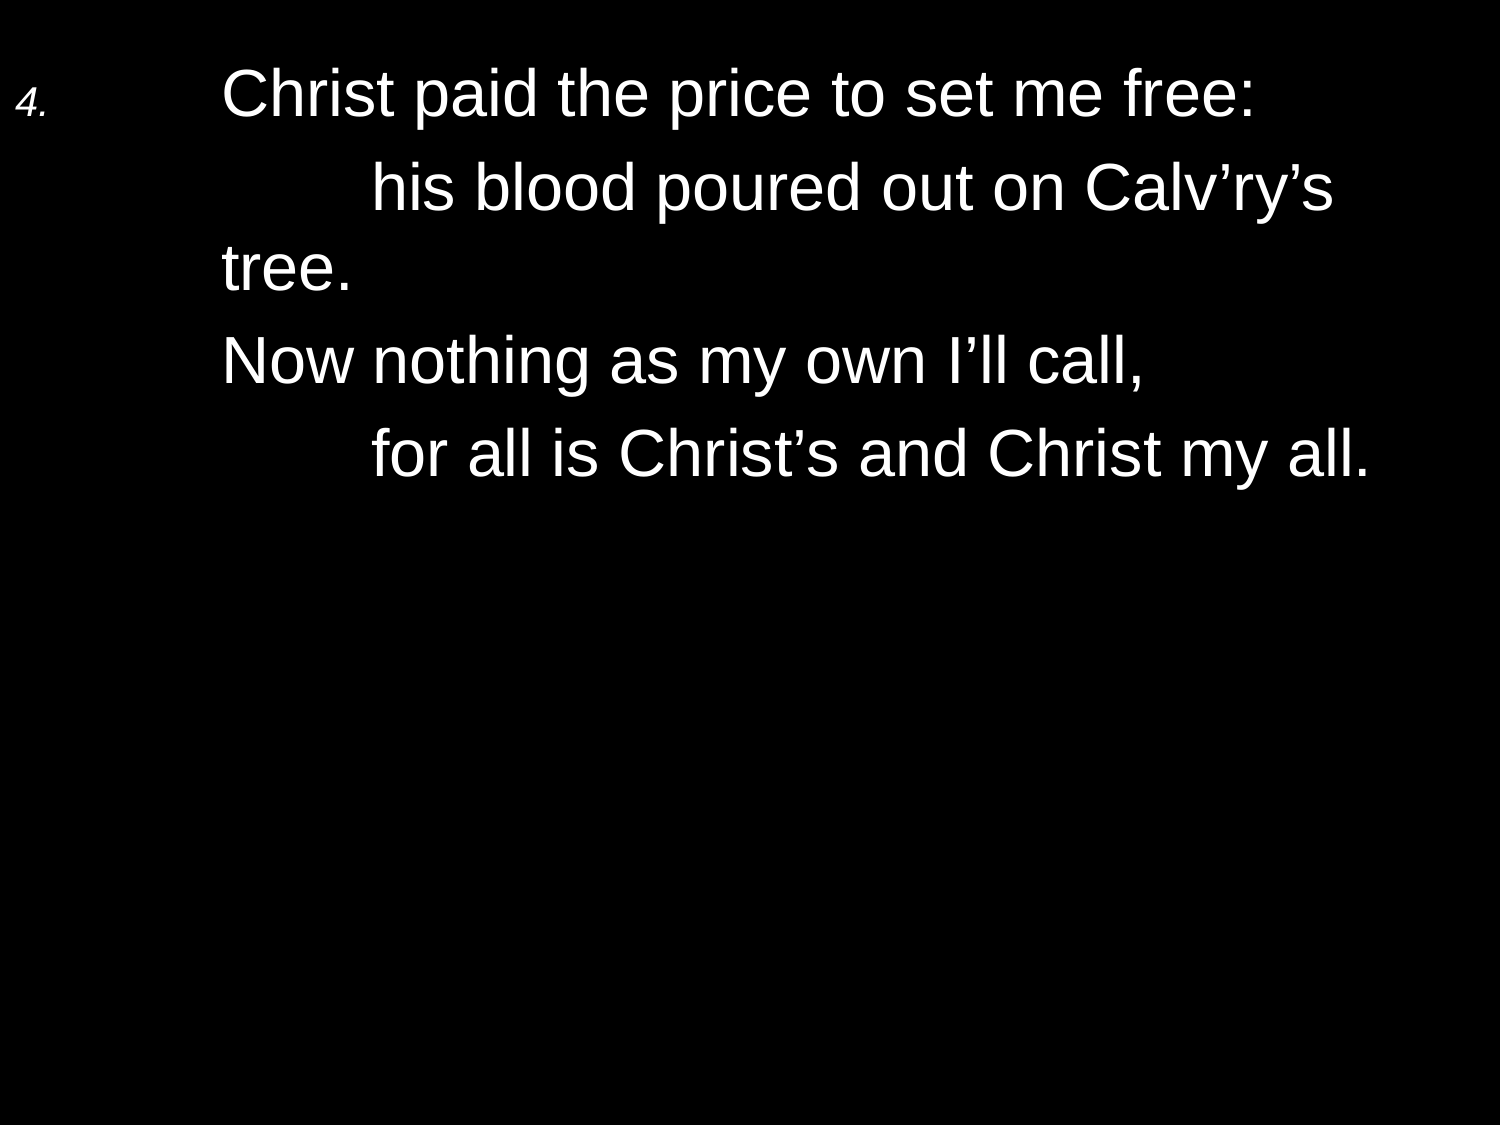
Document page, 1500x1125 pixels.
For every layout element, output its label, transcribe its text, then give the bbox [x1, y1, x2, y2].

list 4. Christ paid the price to set me free: his blood poured out on Calv’ry’s tree. Now nothing as my own I’ll call, for all is Christ’s and Christ my all. [0, 42, 1500, 1047]
